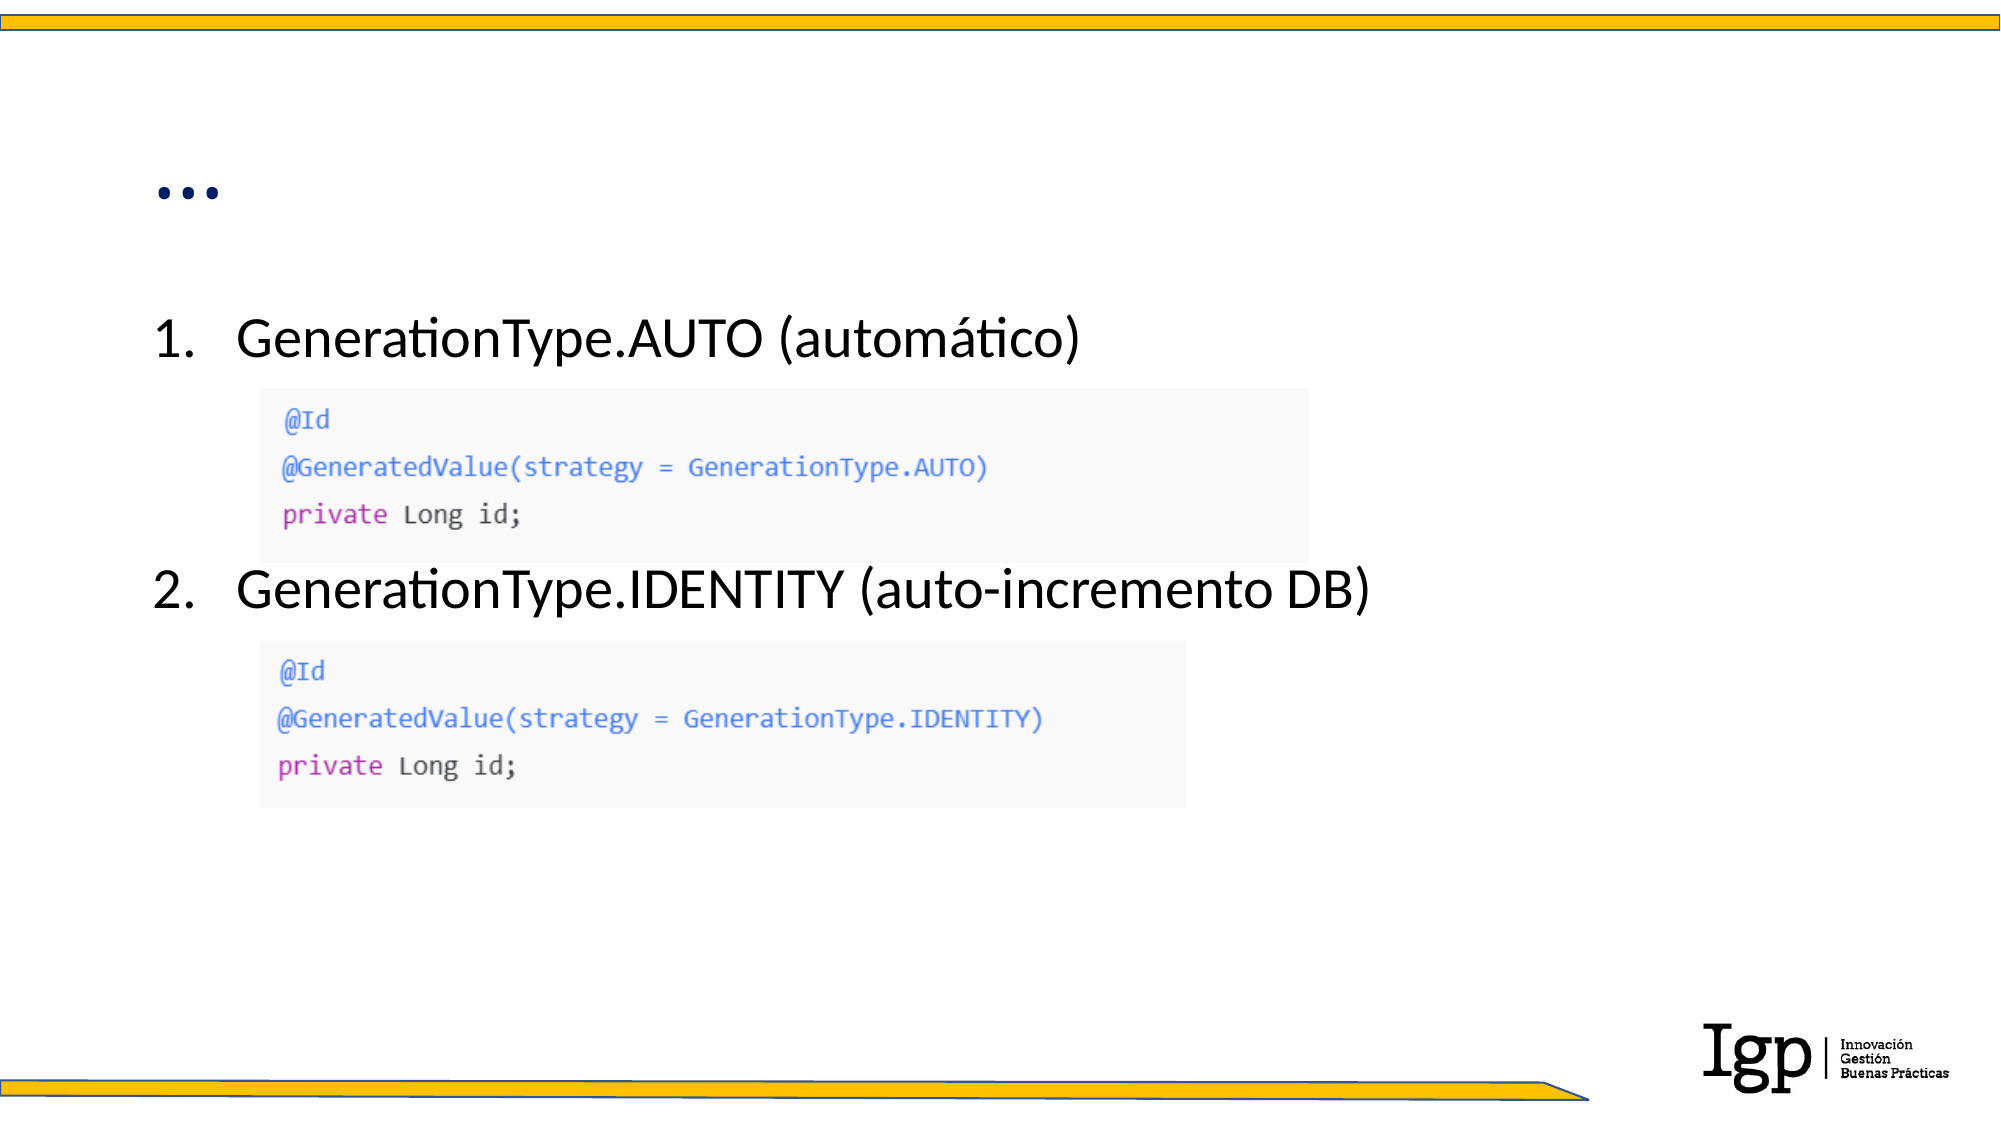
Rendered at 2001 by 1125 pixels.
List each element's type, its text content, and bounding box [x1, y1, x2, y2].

list GenerationType.AUTO (automático) GenerationType.IDENTITY (auto-incremento DB) [137, 299, 1863, 1014]
picture [260, 388, 1309, 563]
title … [137, 59, 1863, 278]
picture [260, 641, 1187, 808]
picture [1693, 1016, 1964, 1101]
